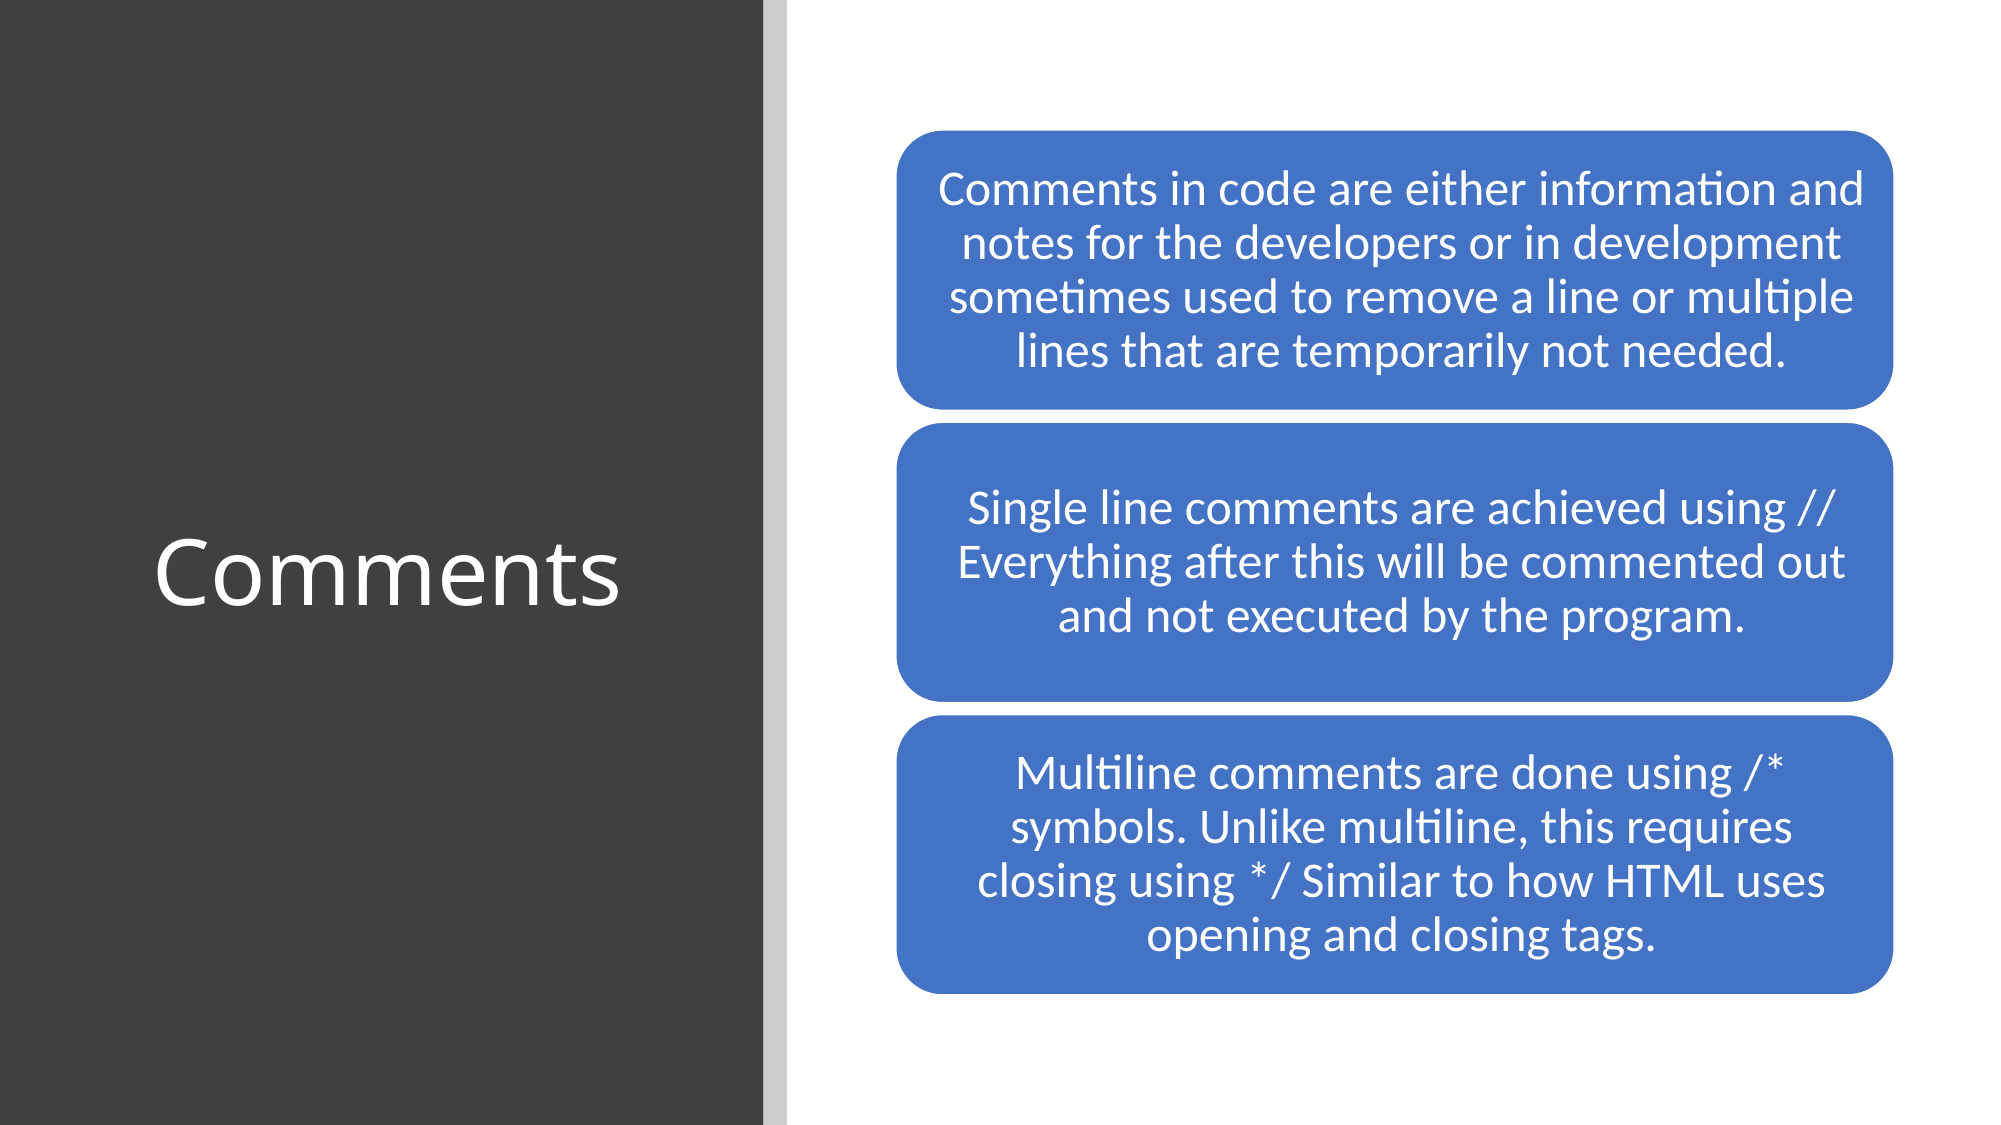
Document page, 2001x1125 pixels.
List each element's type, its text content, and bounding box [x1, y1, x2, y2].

title Comments [137, 133, 685, 1020]
text_box [762, 0, 788, 1125]
text_box [0, 0, 762, 1125]
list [895, 105, 1895, 1020]
